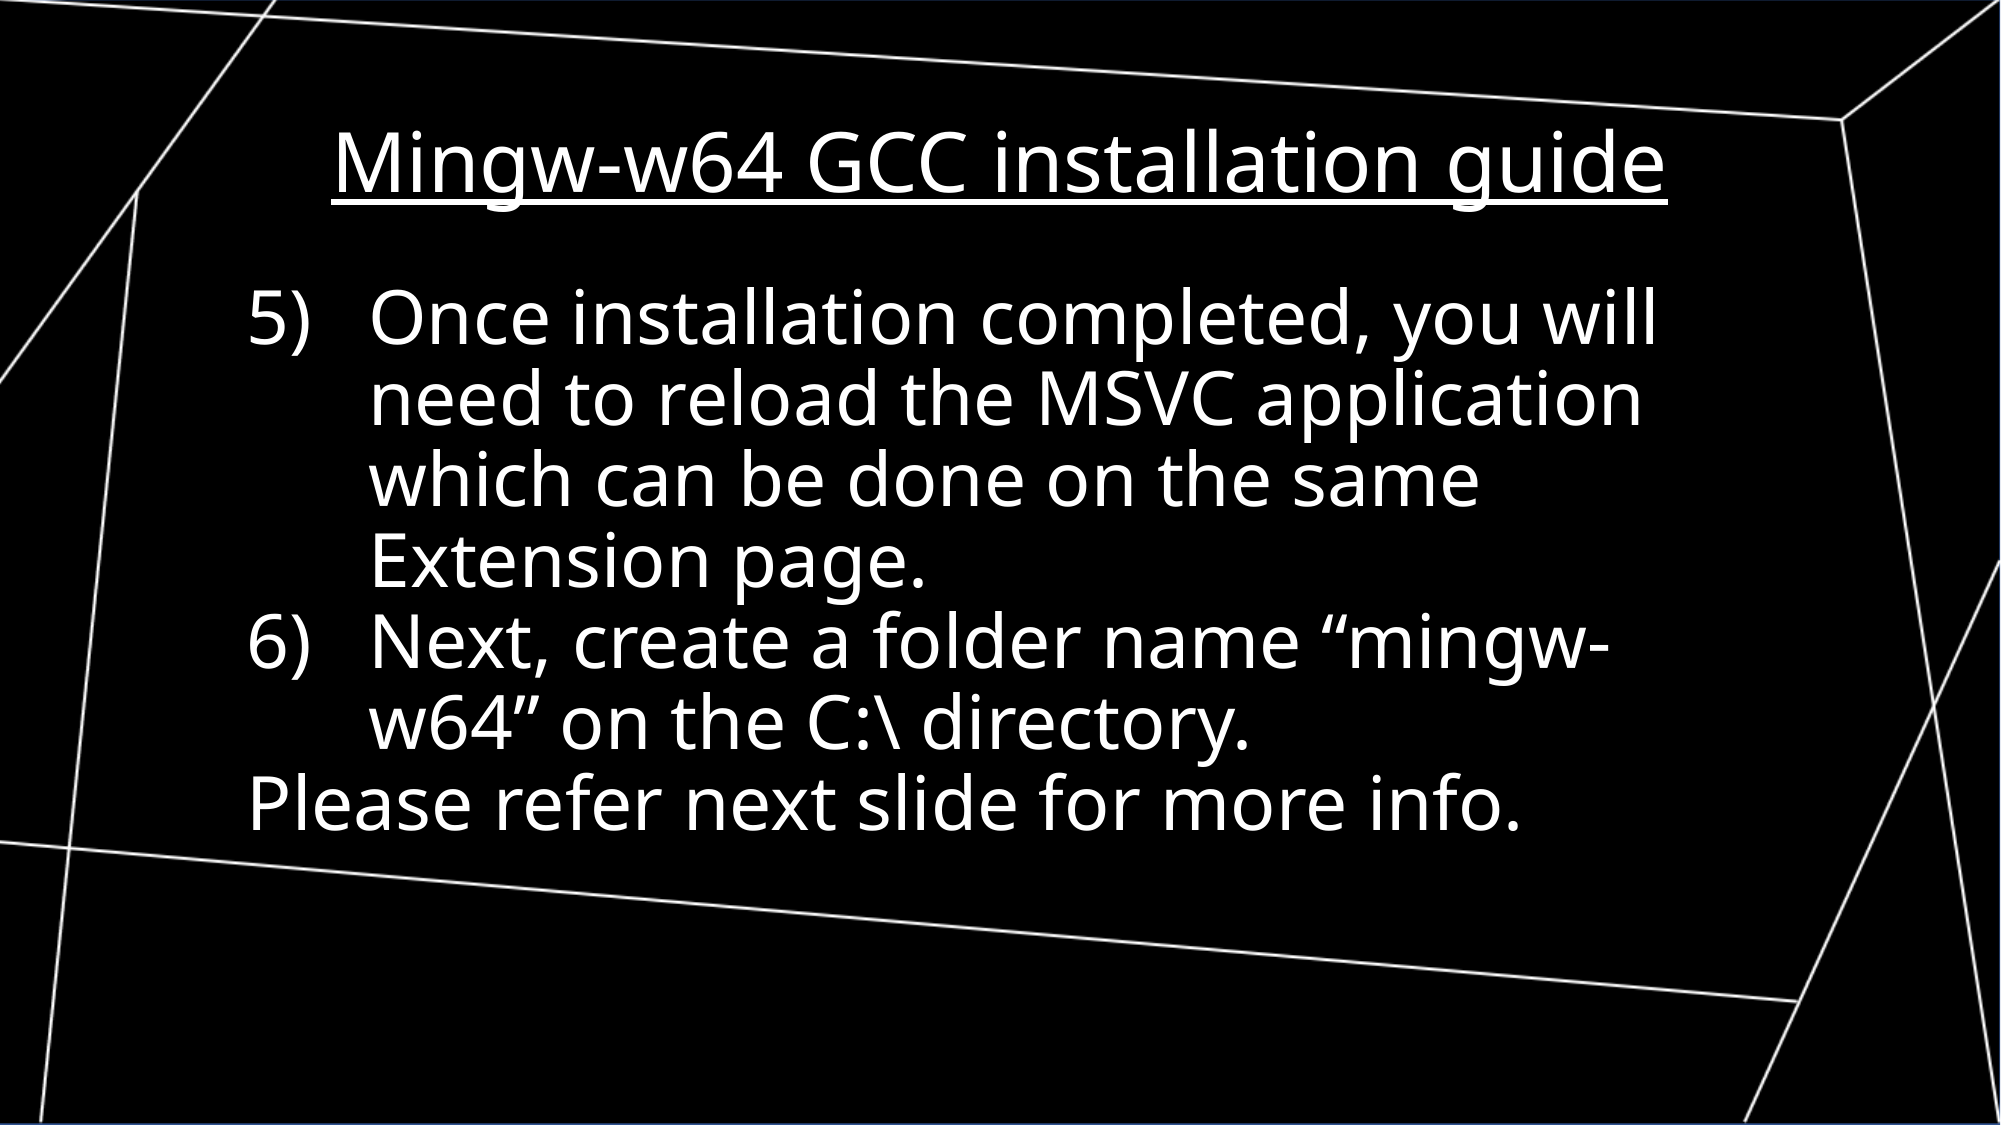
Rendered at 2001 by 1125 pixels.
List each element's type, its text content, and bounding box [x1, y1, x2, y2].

text_box Once installation completed, you will need to reload the MSVC application which can be done on the same Extension page. Next, create a folder name “mingw-w64” on the C:\ directory. Please refer next slide for more info. [231, 272, 1769, 941]
text_box Mingw-w64 GCC installation guide [231, 113, 1769, 272]
picture [0, 0, 2001, 1125]
